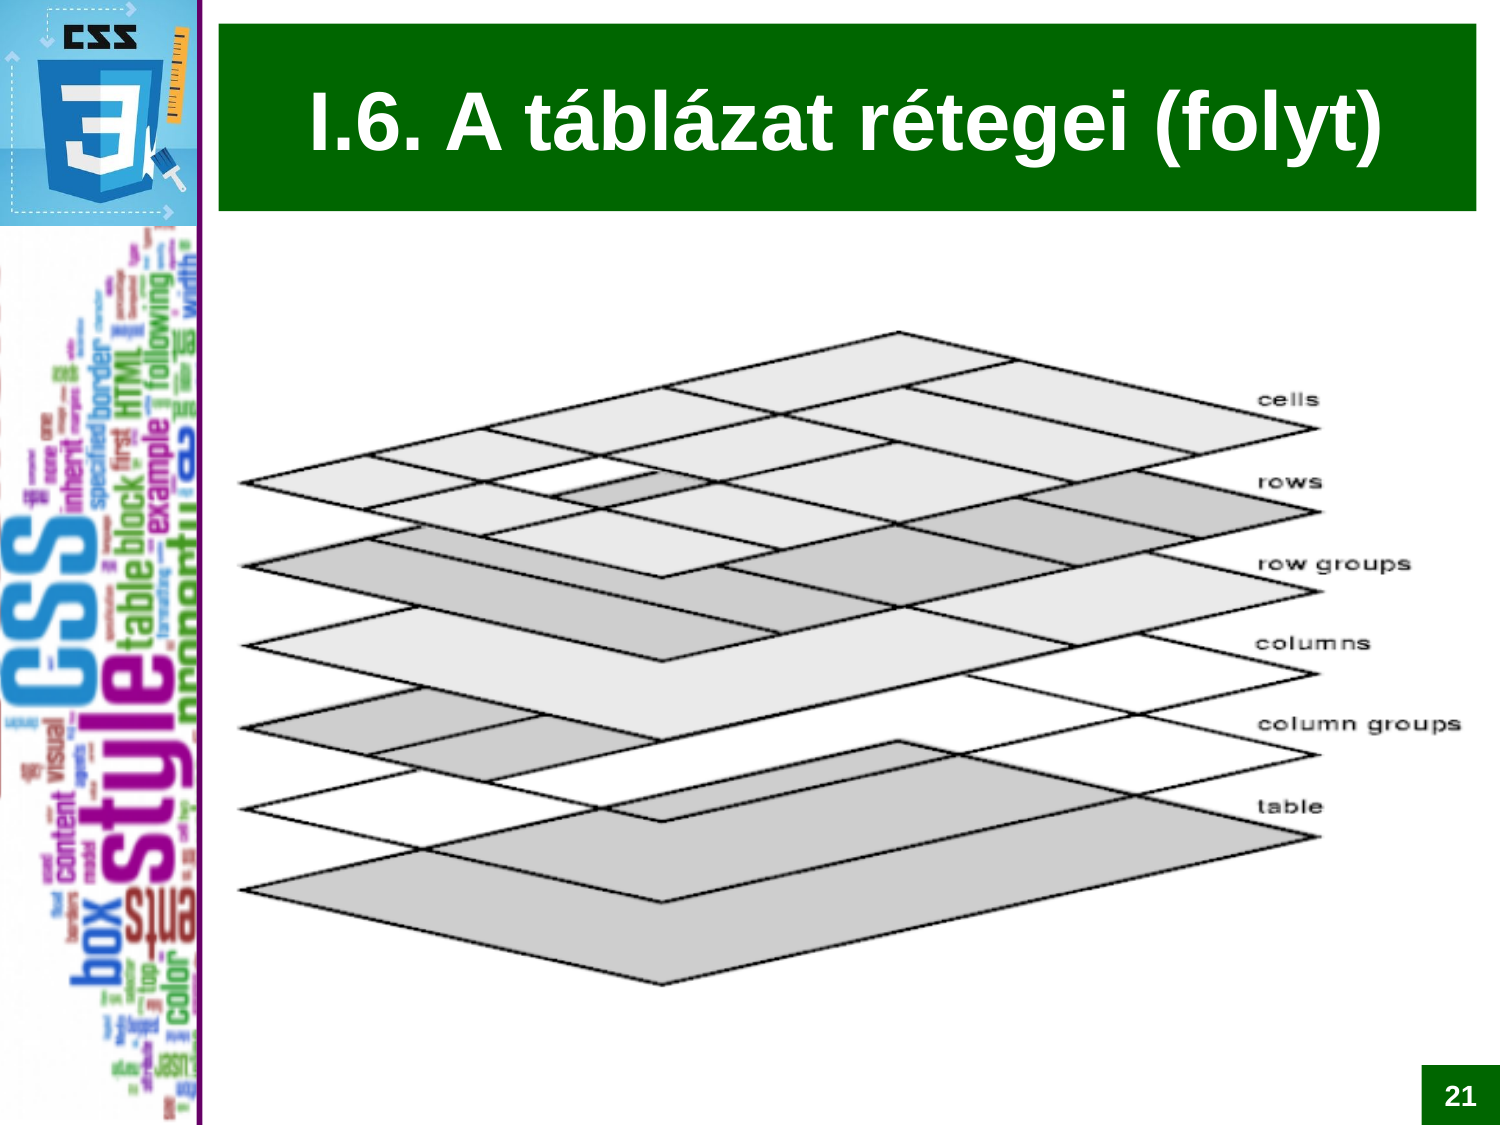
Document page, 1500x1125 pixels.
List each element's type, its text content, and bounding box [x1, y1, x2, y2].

picture [0, 0, 197, 1125]
title I.6. A táblázat rétegei (folyt) [218, 23, 1477, 212]
picture [224, 314, 1480, 1001]
slide_number 21 [1421, 1065, 1500, 1125]
